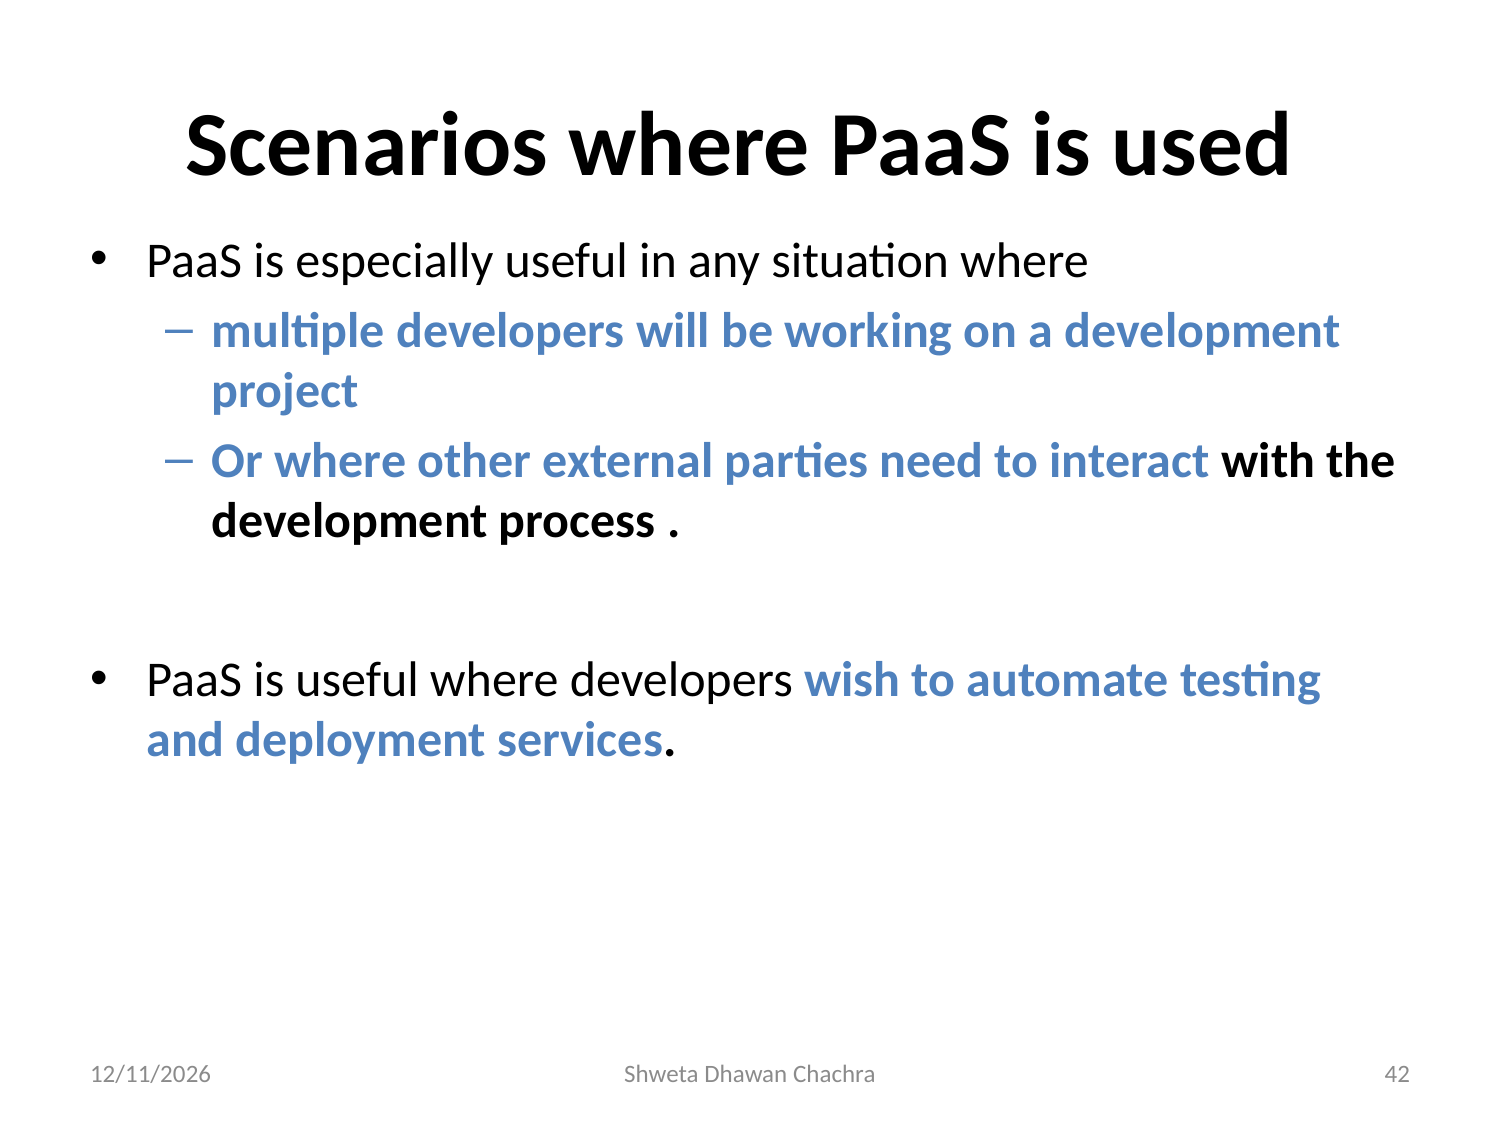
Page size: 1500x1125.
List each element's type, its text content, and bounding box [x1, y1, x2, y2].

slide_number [75, 1042, 425, 1103]
list PaaS is especially useful in any situation where multiple developers will be working on a development project Or where other external parties need to interact with the development process . PaaS is useful where developers wish to automate testing and deployment services. [75, 219, 1425, 1047]
slide_number 42 [1074, 1042, 1425, 1103]
footer Shweta Dhawan Chachra [512, 1042, 988, 1103]
title Scenarios where PaaS is used [75, 45, 1425, 219]
